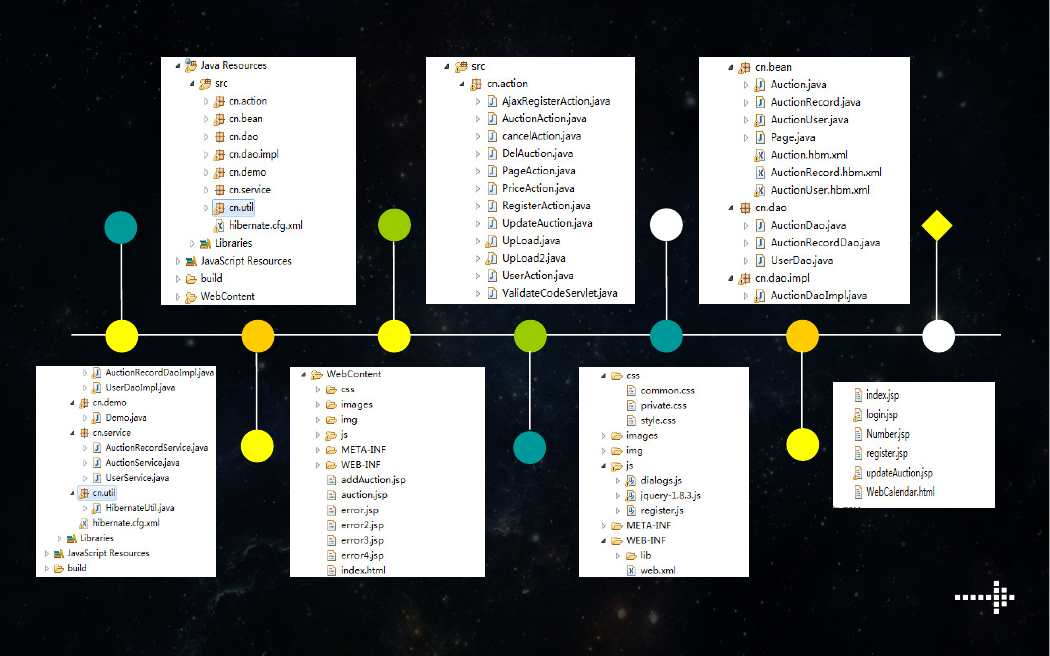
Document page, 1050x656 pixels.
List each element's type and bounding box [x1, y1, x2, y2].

text_box [240, 429, 274, 463]
text_box [377, 319, 411, 353]
text_box [786, 319, 819, 353]
text_box [921, 209, 953, 242]
text_box [241, 319, 275, 353]
text_box [514, 319, 547, 353]
picture [0, 0, 1050, 656]
text_box [378, 208, 411, 242]
text_box [649, 319, 683, 353]
text_box [513, 431, 547, 465]
text_box [104, 211, 138, 244]
text_box [922, 319, 956, 353]
text_box [105, 319, 139, 353]
text_box [649, 208, 683, 242]
text_box [786, 428, 820, 461]
